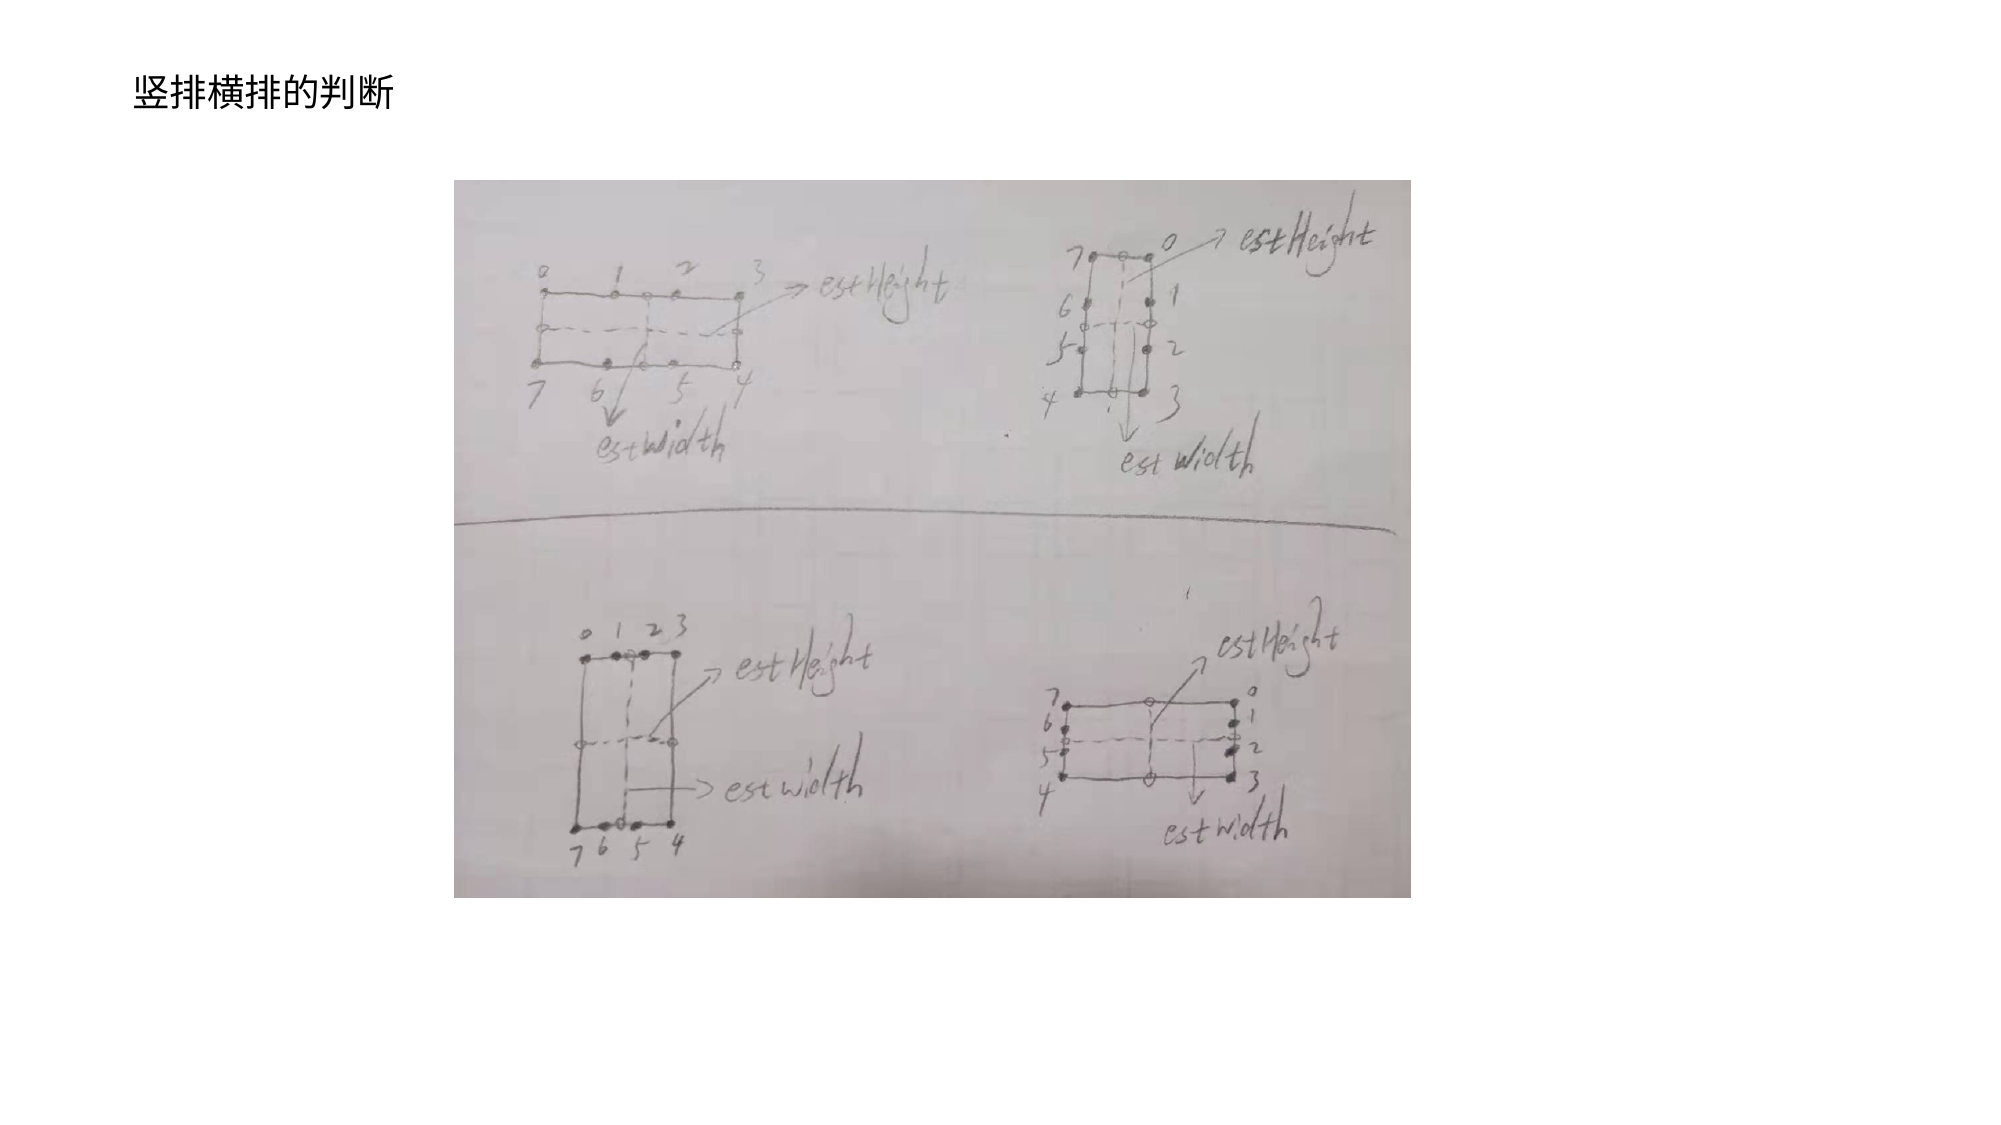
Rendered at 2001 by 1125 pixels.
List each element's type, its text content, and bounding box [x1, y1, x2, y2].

text_box 竖排横排的判断 [117, 62, 471, 122]
picture [453, 179, 1411, 898]
